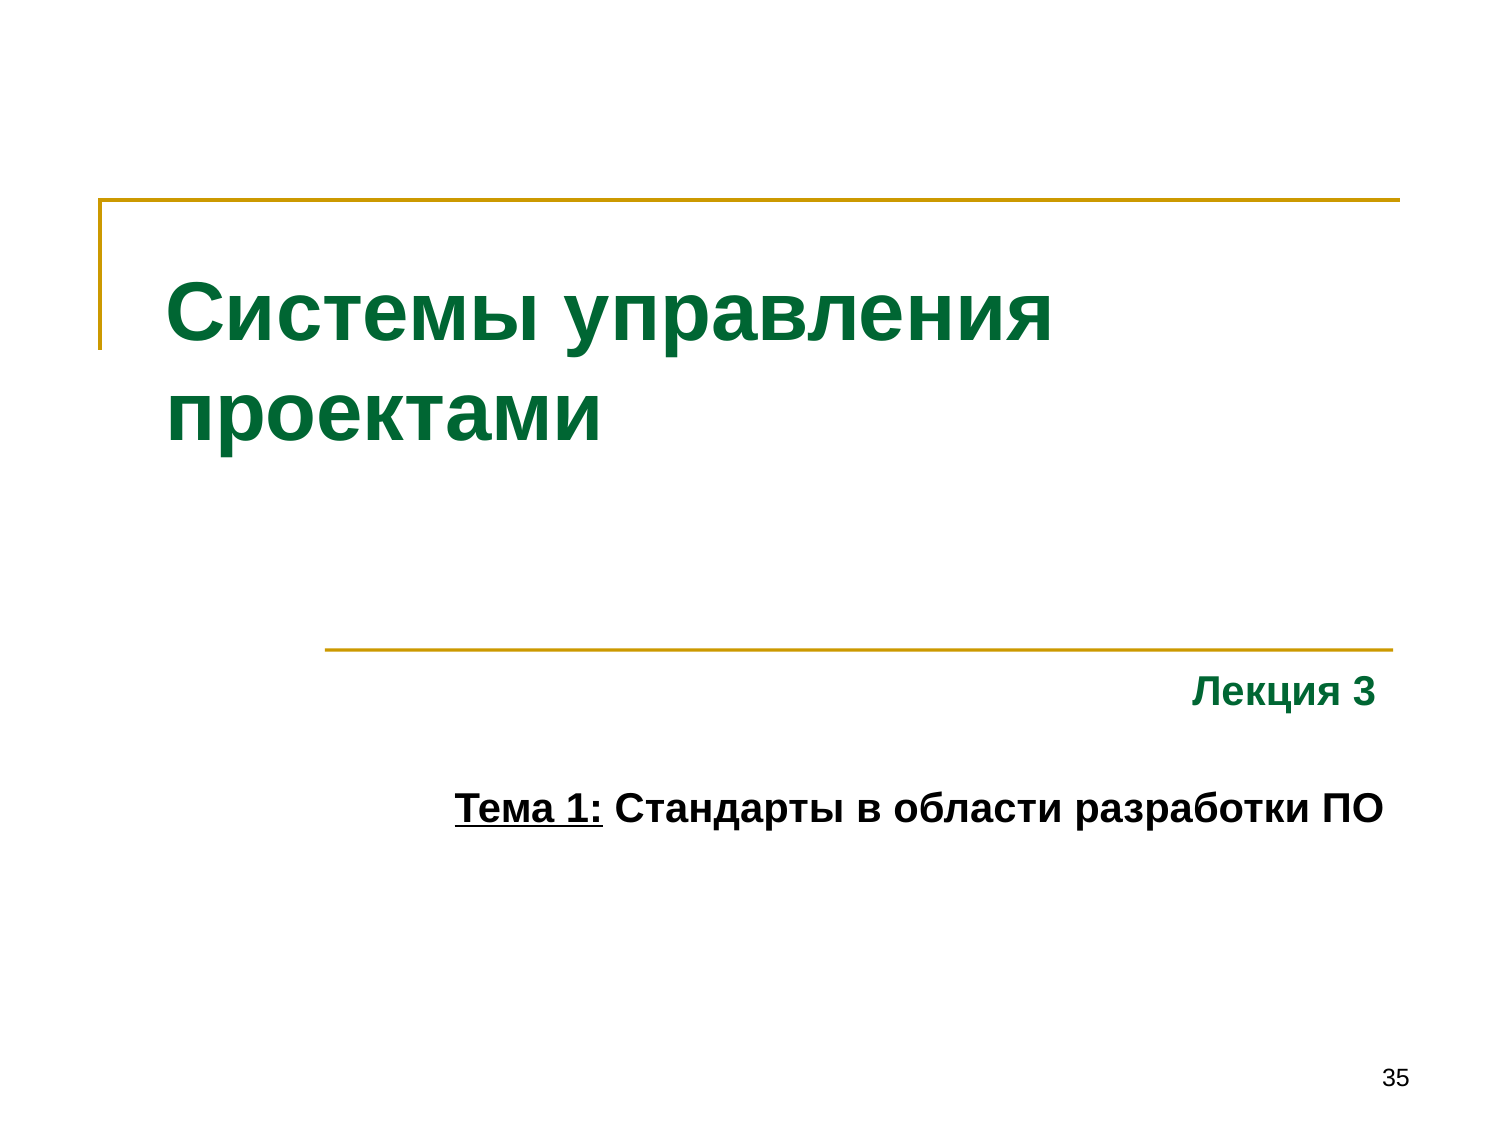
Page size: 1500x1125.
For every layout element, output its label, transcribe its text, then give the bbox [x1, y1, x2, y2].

subtitle Тема 1: Стандарты в области разработки ПО [324, 773, 1401, 938]
text_box Лекция 3 [316, 656, 1392, 727]
slide_number 35 [1074, 1023, 1426, 1100]
title Системы управления проектами [149, 249, 1401, 538]
